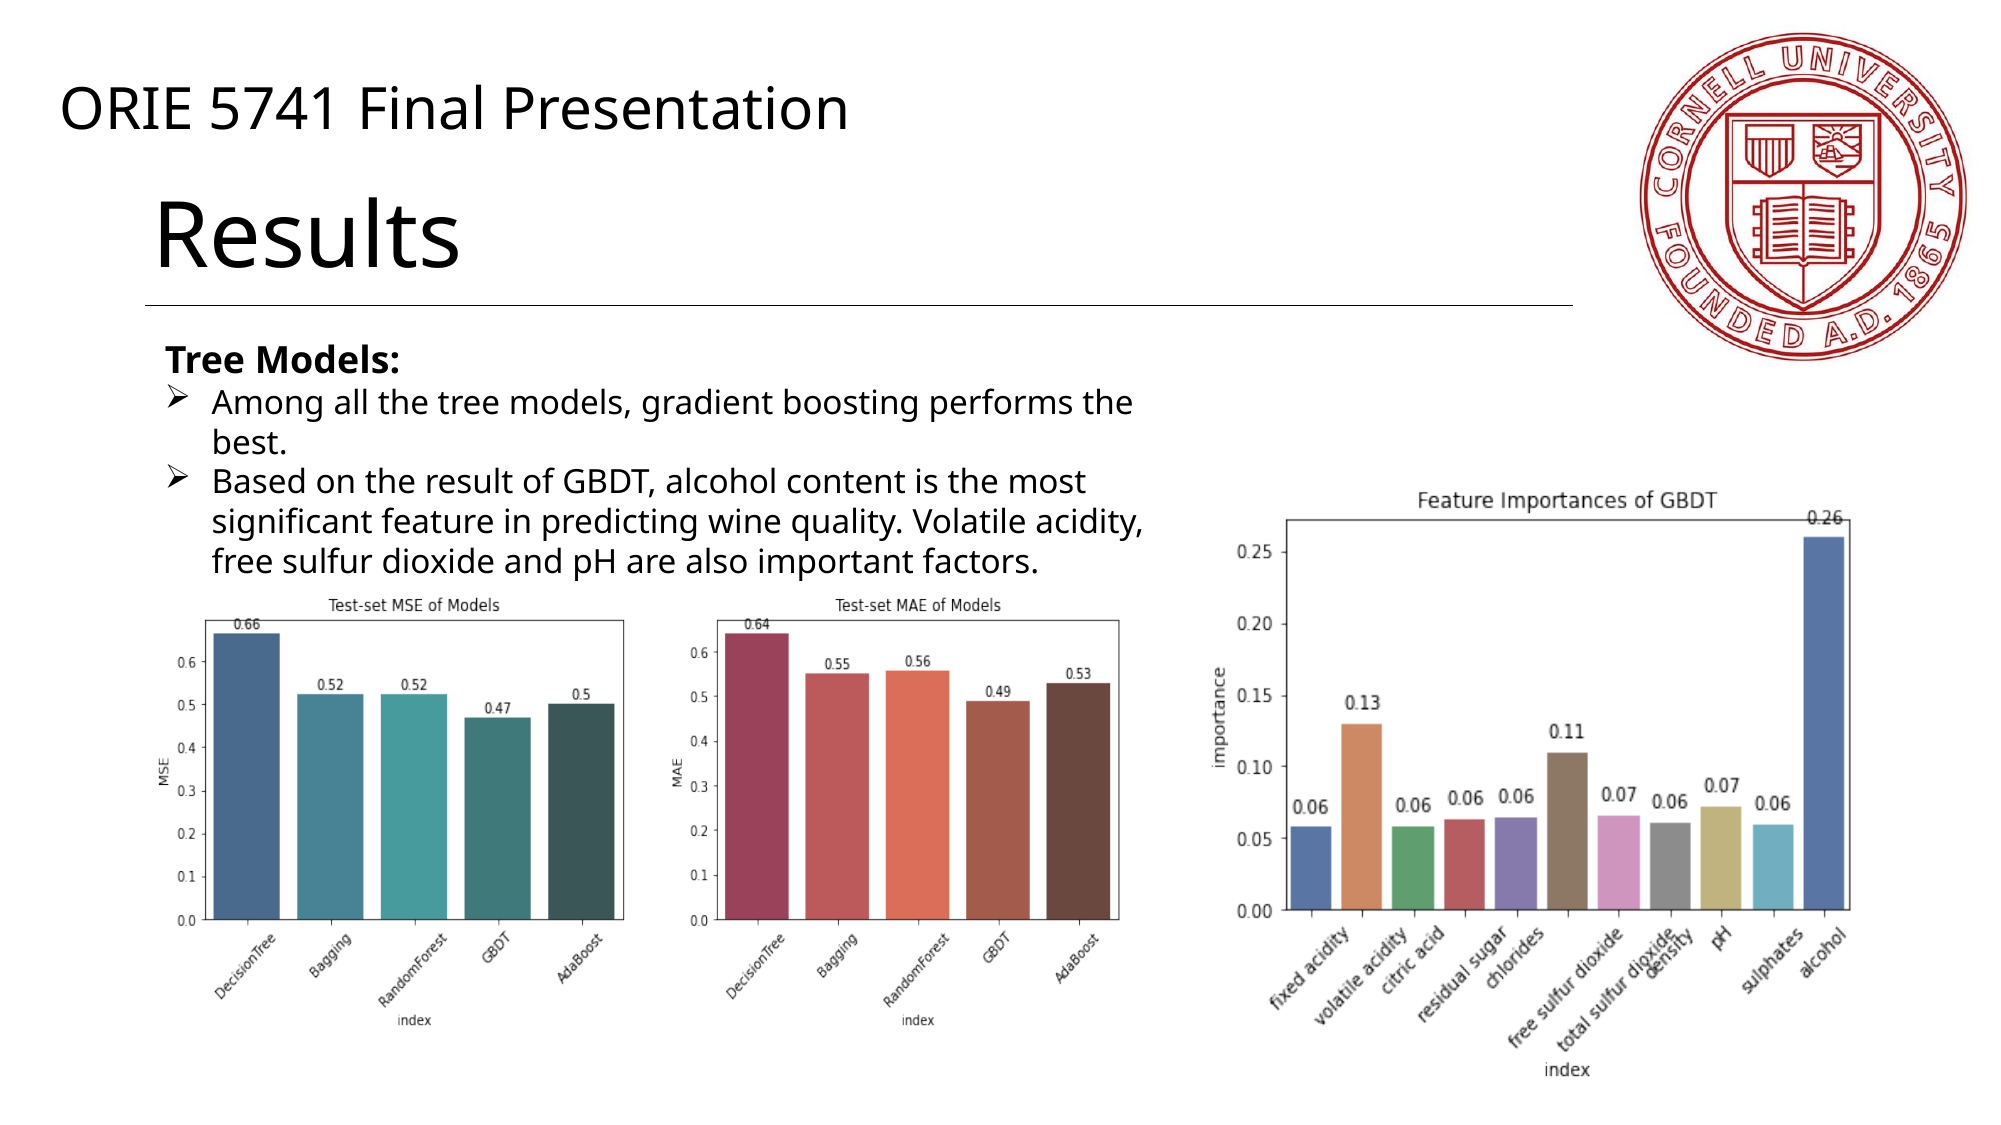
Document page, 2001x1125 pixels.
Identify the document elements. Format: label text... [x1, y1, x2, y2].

title Results [137, 129, 1863, 347]
picture [1199, 478, 1863, 1093]
text_box Tree Models: Among all the tree models, gradient boosting performs the best. Based on the result of GBDT, alcohol content is the most significant feature in predicting wine quality. Volatile acidity, free sulfur dioxide and pH are also important factors. [149, 328, 1184, 588]
picture [1606, 0, 2000, 394]
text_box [149, 588, 1127, 1039]
